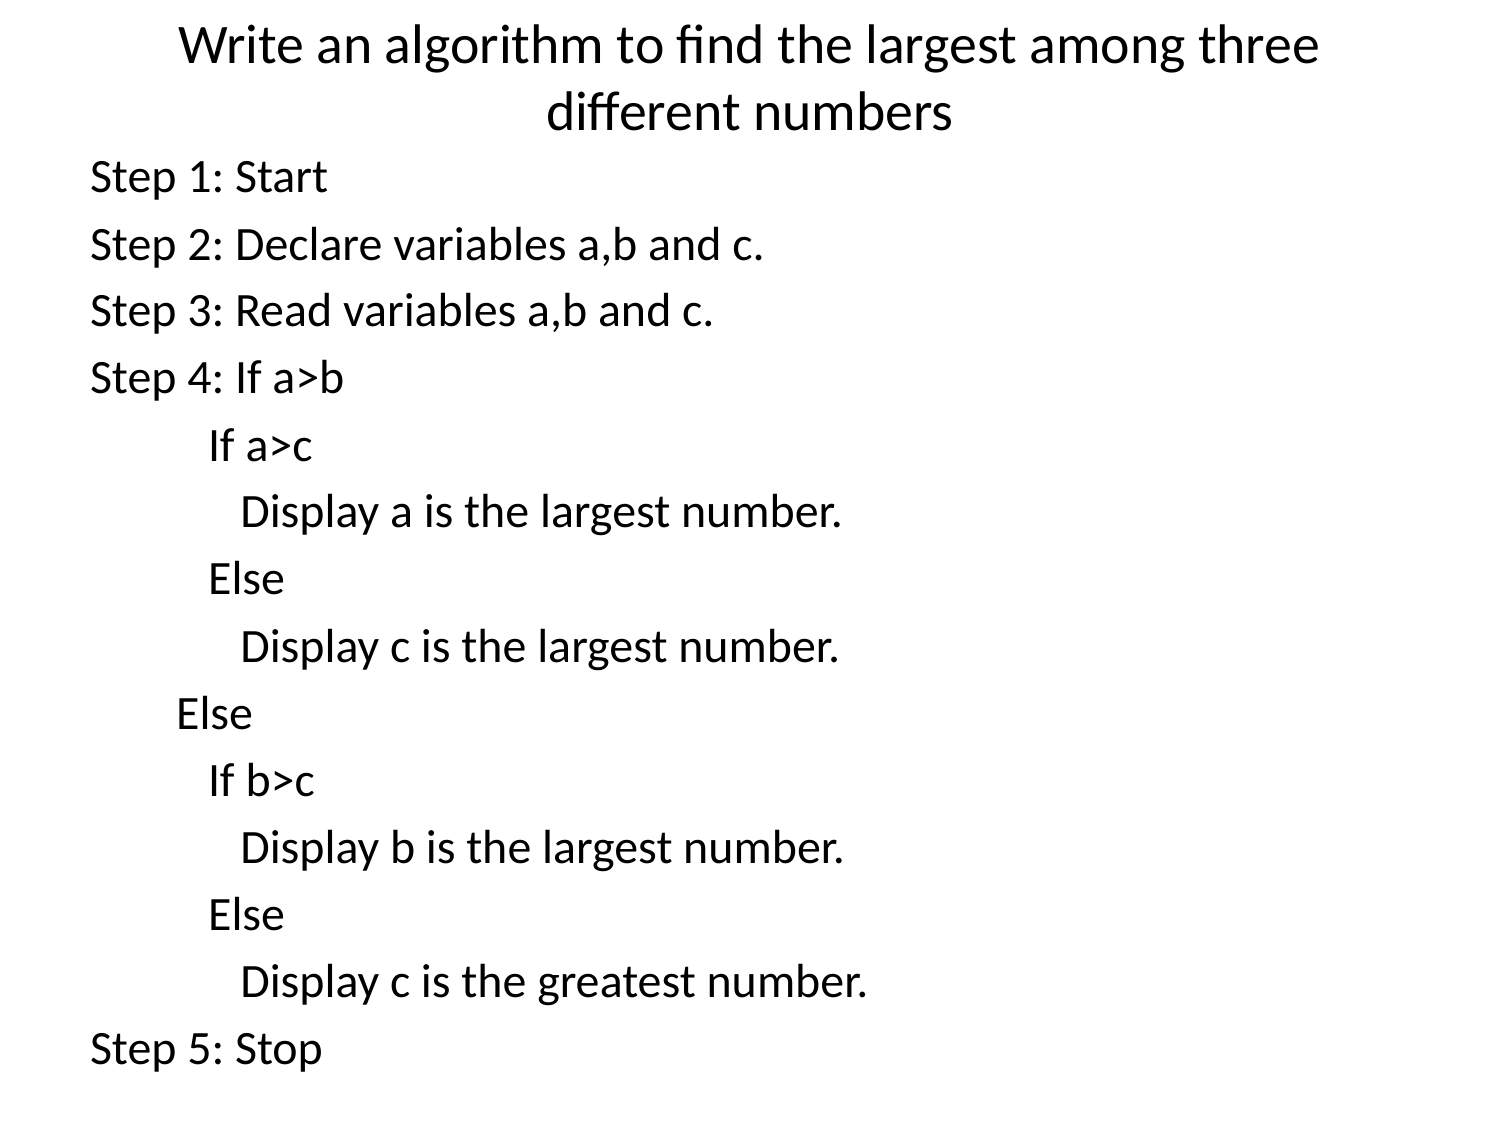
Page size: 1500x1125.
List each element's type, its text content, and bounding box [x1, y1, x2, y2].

title Write an algorithm to find the largest among three different numbers [75, 0, 1425, 137]
list Step 1: Start Step 2: Declare variables a,b and c. Step 3: Read variables a,b and c. Step 4: If a>b If a>c Display a is the largest number. Else Display c is the largest number. Else If b>c Display b is the largest number. Else Display c is the greatest number. Step 5: Stop [75, 137, 1425, 1005]
